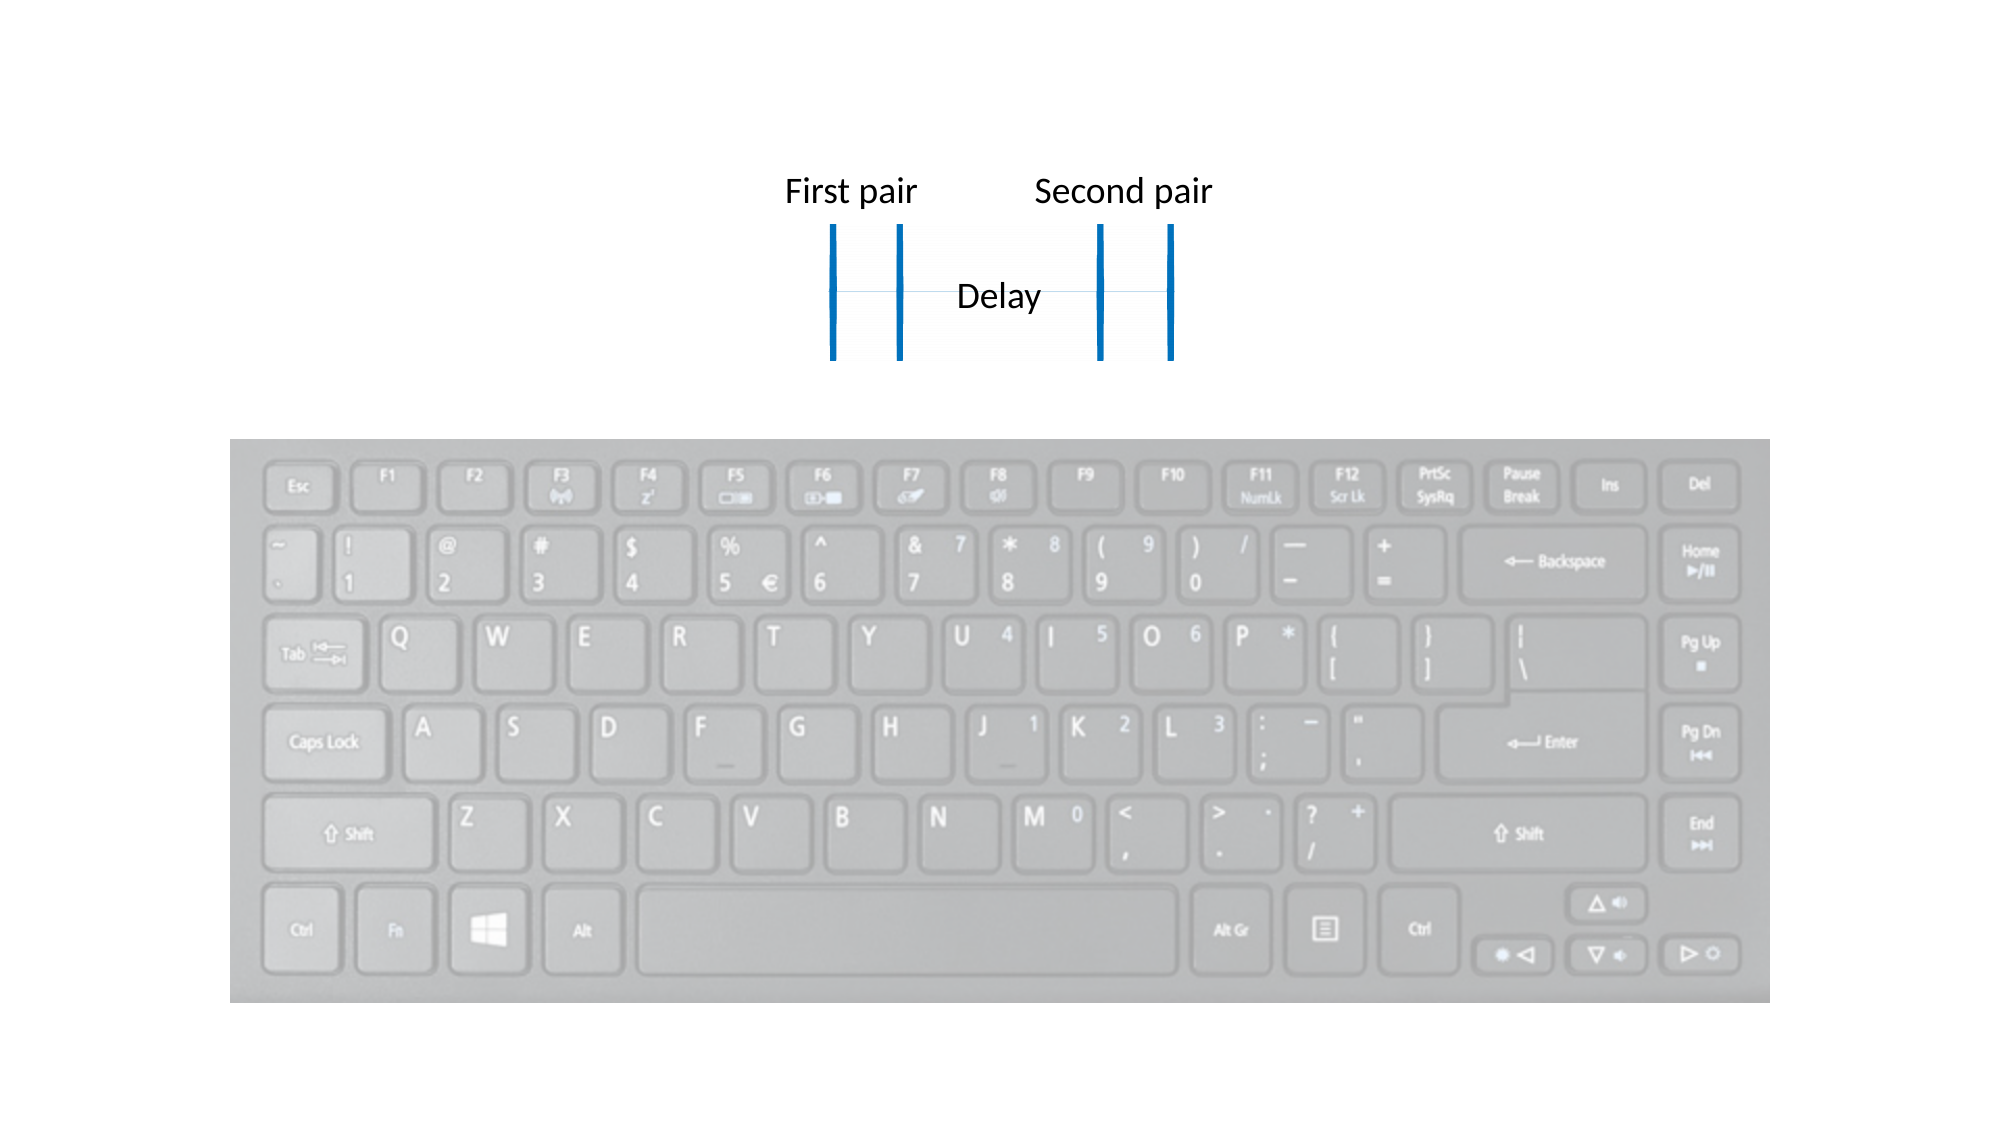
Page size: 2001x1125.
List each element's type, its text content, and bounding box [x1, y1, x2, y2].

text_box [827, 223, 1176, 362]
text_box First pair [770, 158, 941, 219]
text_box Second pair [1019, 158, 1228, 219]
picture [230, 439, 1770, 1003]
